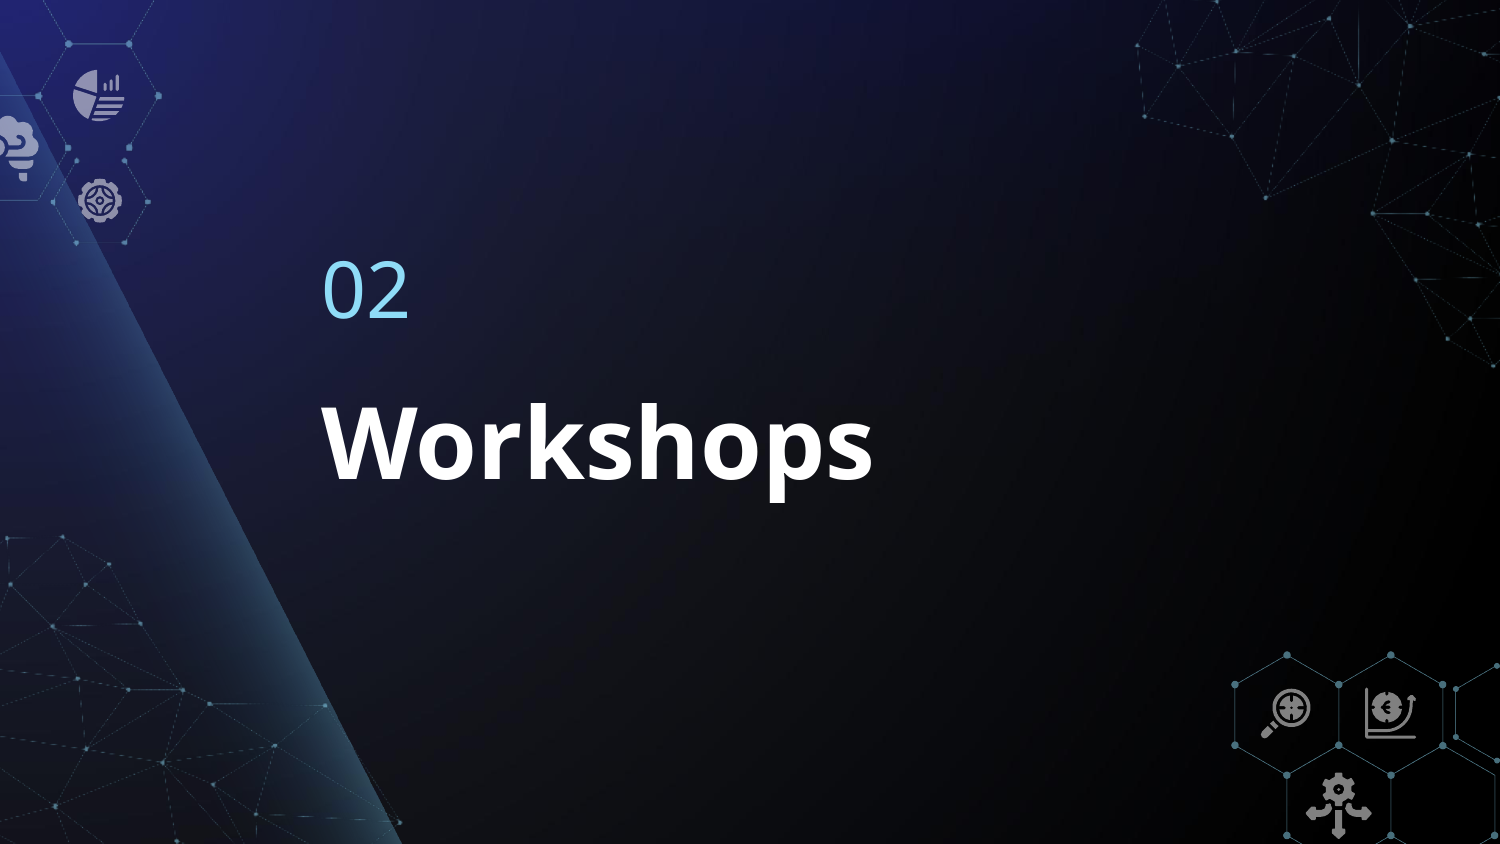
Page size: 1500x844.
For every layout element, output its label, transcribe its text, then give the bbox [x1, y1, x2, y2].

title Workshops [306, 357, 1194, 625]
title 02 [306, 218, 549, 357]
picture [0, 0, 1500, 844]
